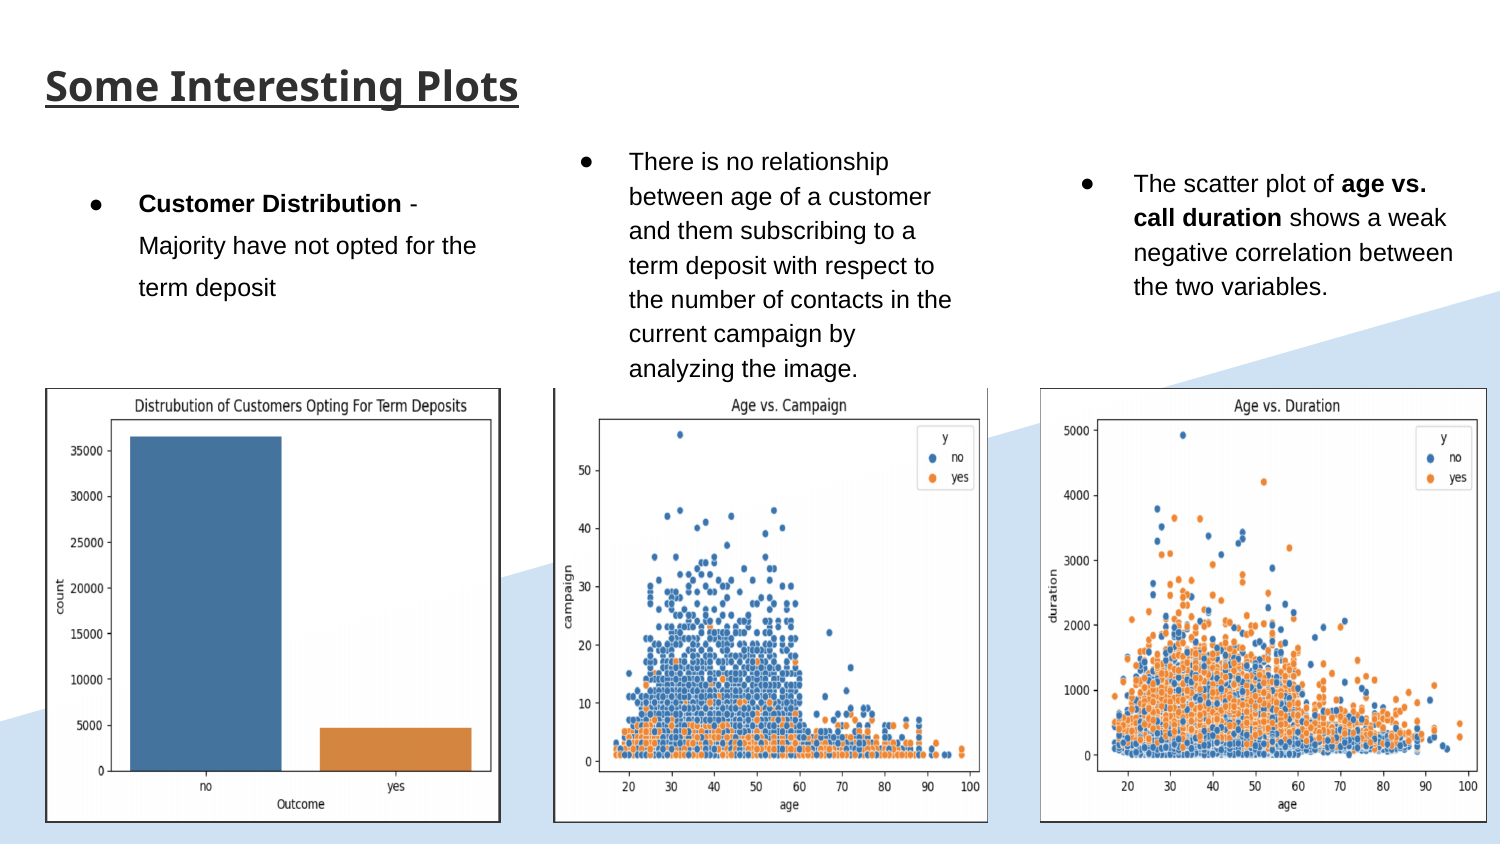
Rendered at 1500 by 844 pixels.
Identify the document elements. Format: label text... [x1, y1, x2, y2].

title The scatter plot of age vs. call duration shows a weak negative correlation between the two variables. [968, 147, 1474, 336]
picture [552, 388, 988, 823]
text_box Some Interesting Plots [30, 44, 579, 127]
picture [1040, 388, 1487, 823]
title There is no relationship between age of a customer and them subscribing to a term deposit with respect to the number of contacts in the current campaign by analyzing the image. [463, 126, 969, 315]
picture [45, 388, 501, 823]
title Customer Distribution - Majority have not opted for the term deposit [48, 161, 498, 365]
